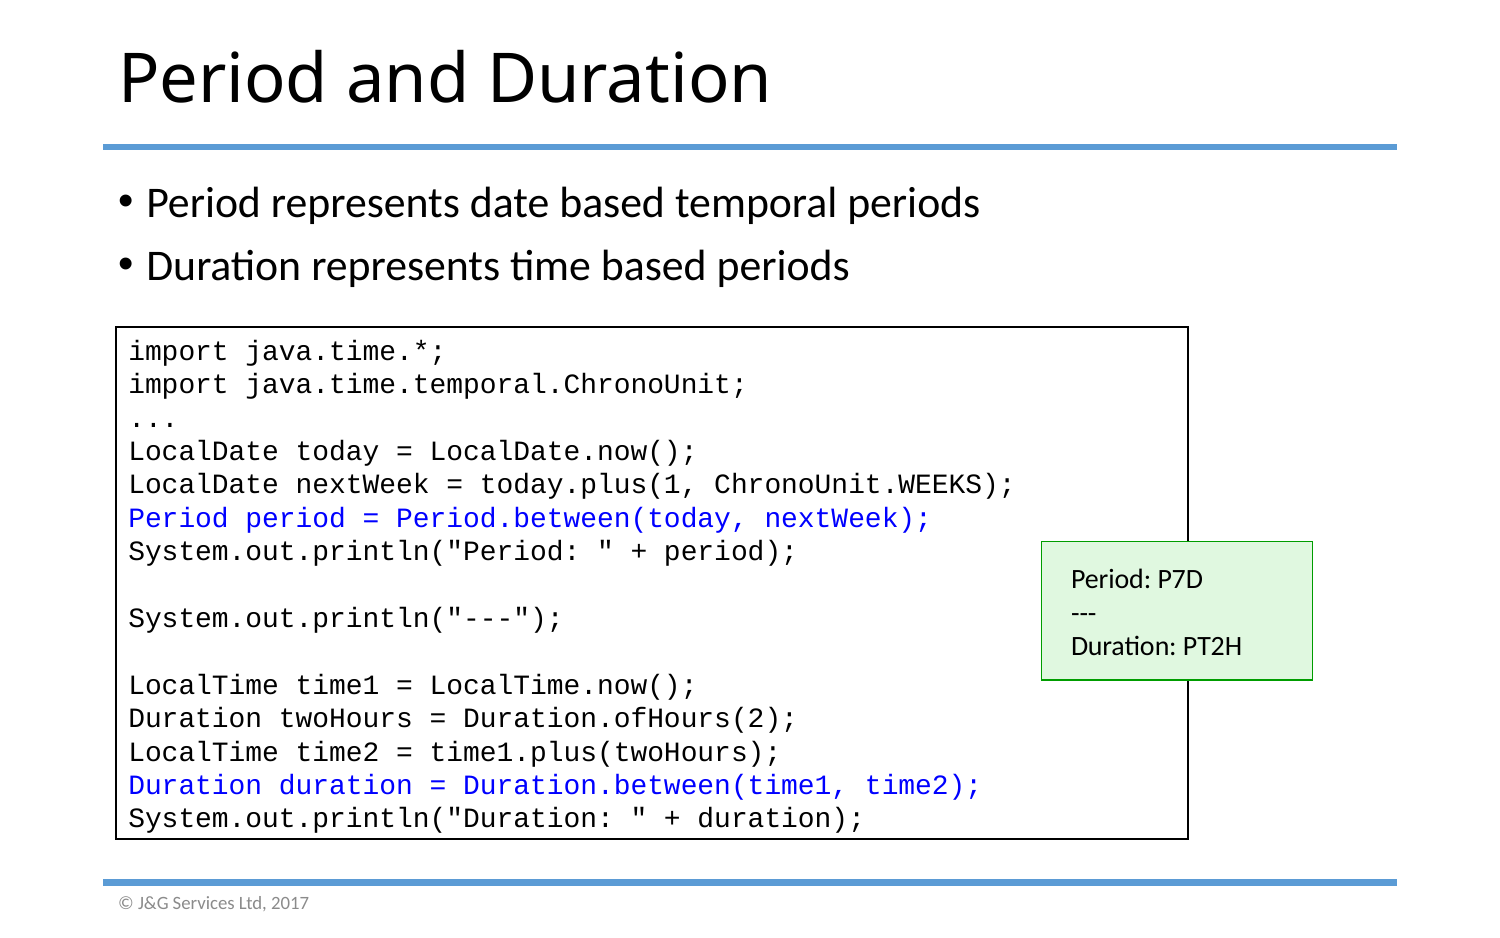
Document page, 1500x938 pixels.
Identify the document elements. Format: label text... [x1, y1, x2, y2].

text_box import java.time.*; import java.time.temporal.ChronoUnit; ... LocalDate today = LocalDate.now(); LocalDate nextWeek = today.plus(1, ChronoUnit.WEEKS); Period period = Period.between(today, nextWeek); System.out.println("Period: " + period); System.out.println("---"); LocalTime time1 = LocalTime.now(); Duration twoHours = Duration.ofHours(2); LocalTime time2 = time1.plus(twoHours); Duration duration = Duration.between(time1, time2); System.out.println("Duration: " + duration); [116, 326, 1189, 840]
list Period represents date based temporal periods Duration represents time based periods [103, 172, 1397, 858]
title Period and Duration [103, 27, 1397, 133]
text_box Period: P7D --- Duration: PT2H [1041, 541, 1313, 681]
